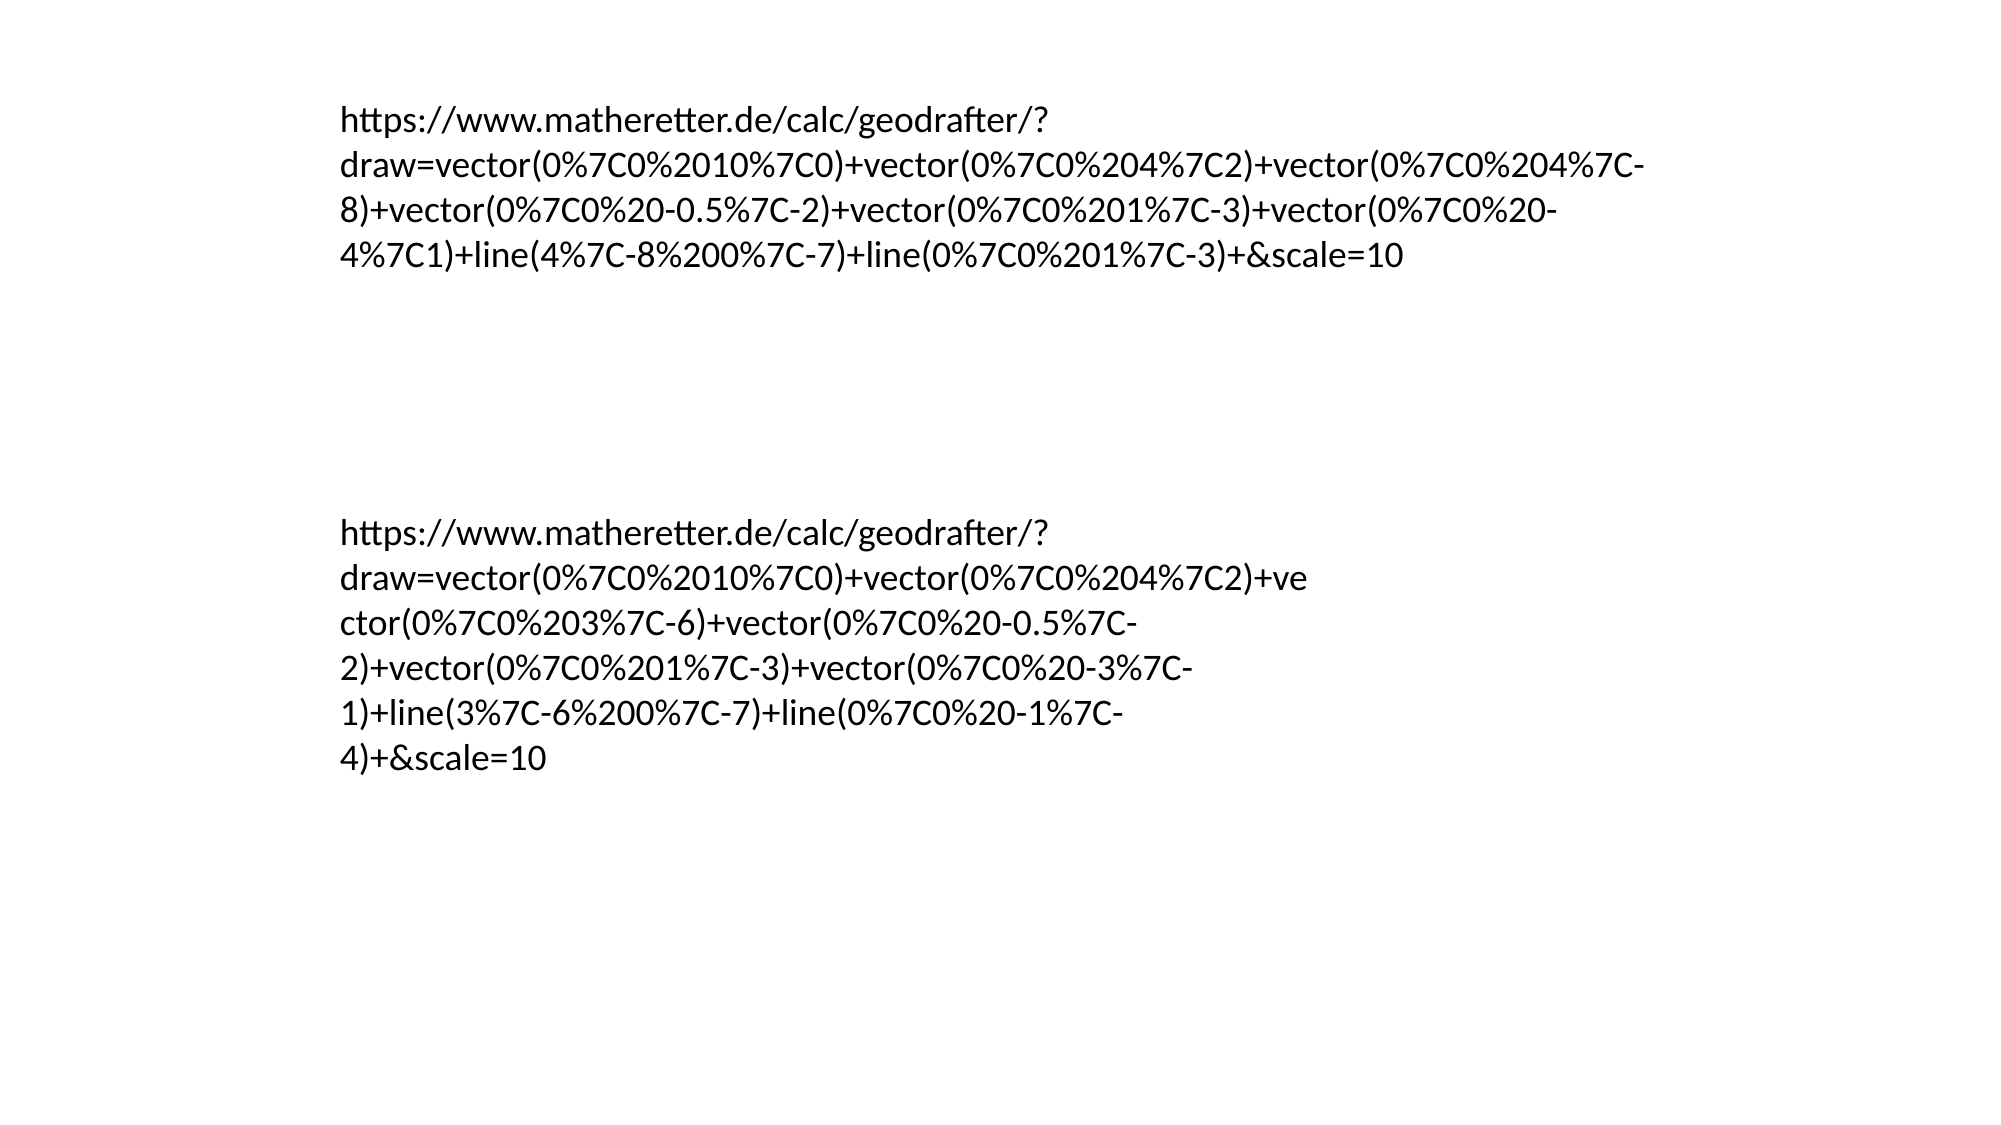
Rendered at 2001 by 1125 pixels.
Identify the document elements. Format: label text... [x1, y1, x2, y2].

text_box https://www.matheretter.de/calc/geodrafter/?draw=vector(0%7C0%2010%7C0)+vector(0%7C0%204%7C2)+vector(0%7C0%203%7C-6)+vector(0%7C0%20-0.5%7C-2)+vector(0%7C0%201%7C-3)+vector(0%7C0%20-3%7C-1)+line(3%7C-6%200%7C-7)+line(0%7C0%20-1%7C-4)+&scale=10 [325, 500, 1326, 786]
text_box https://www.matheretter.de/calc/geodrafter/?draw=vector(0%7C0%2010%7C0)+vector(0%7C0%204%7C2)+vector(0%7C0%204%7C-8)+vector(0%7C0%20-0.5%7C-2)+vector(0%7C0%201%7C-3)+vector(0%7C0%20-4%7C1)+line(4%7C-8%200%7C-7)+line(0%7C0%201%7C-3)+&scale=10 [325, 87, 1703, 282]
